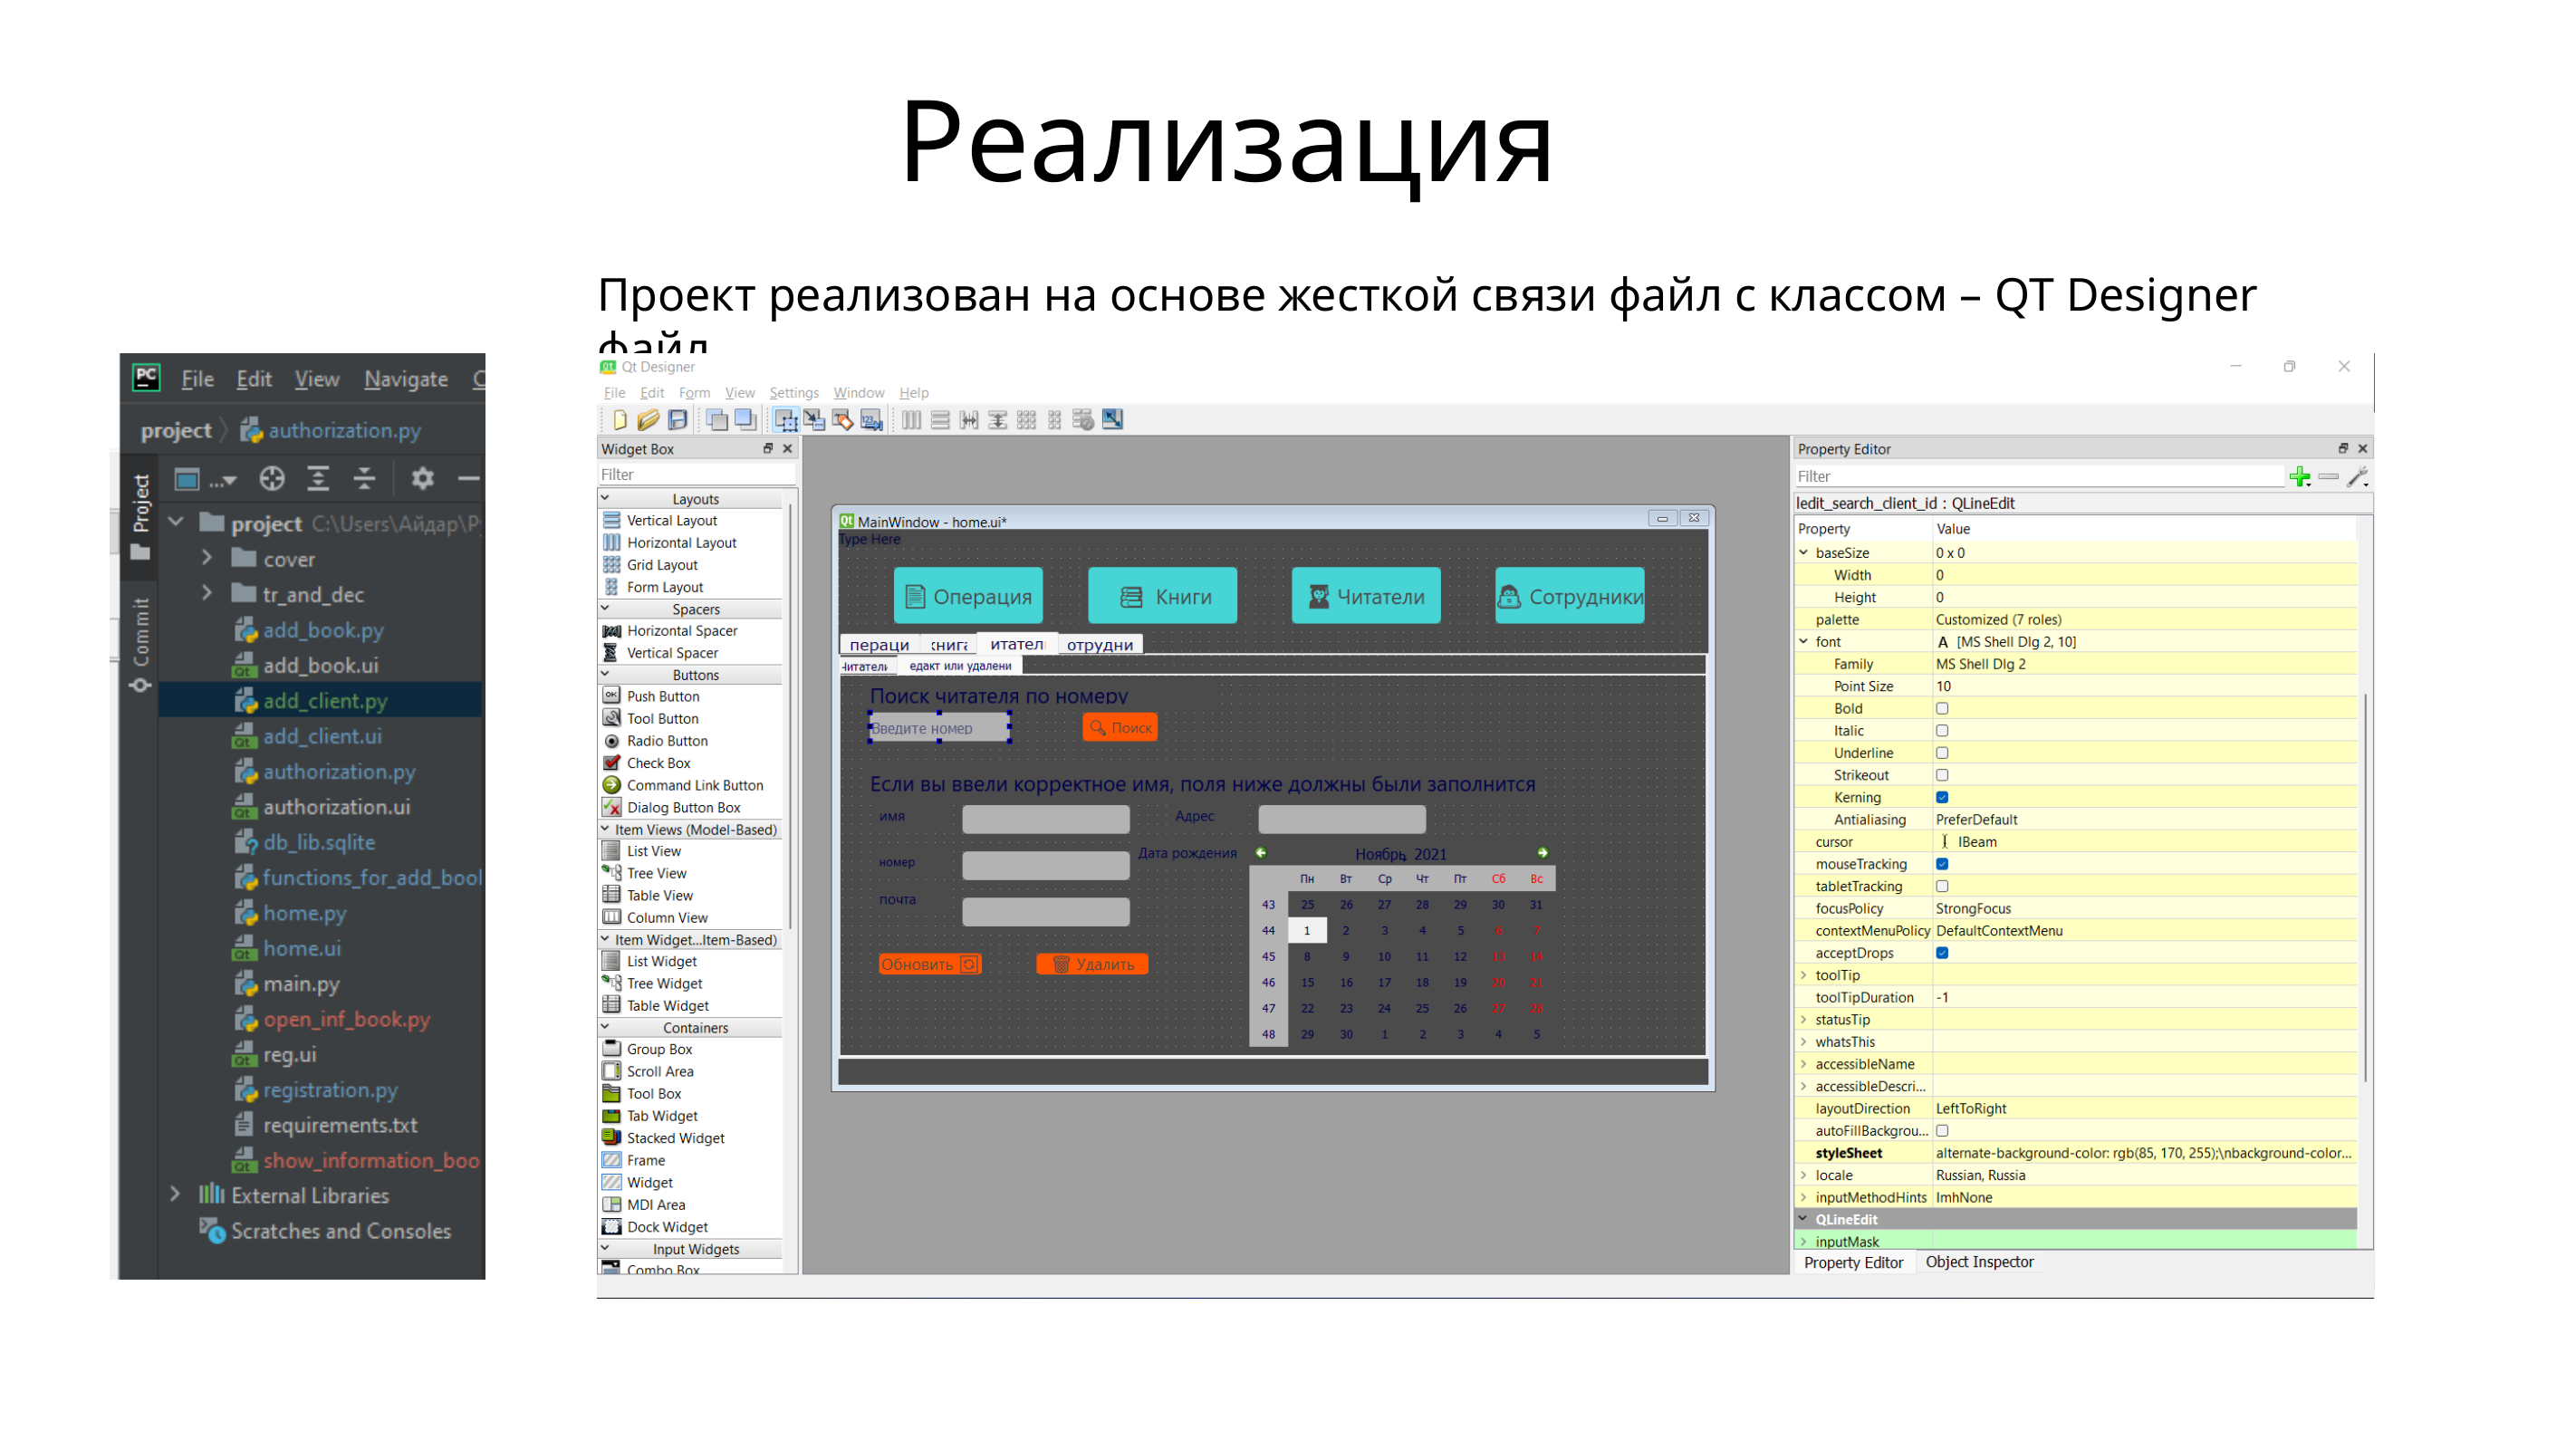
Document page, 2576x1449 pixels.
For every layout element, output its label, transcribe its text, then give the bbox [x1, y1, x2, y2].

title Реализация [132, 68, 2323, 206]
picture [597, 353, 2376, 1299]
picture [110, 353, 485, 1280]
subtitle Проект реализован на основе жесткой связи файл с классом – QT Designer файл [597, 265, 2375, 353]
